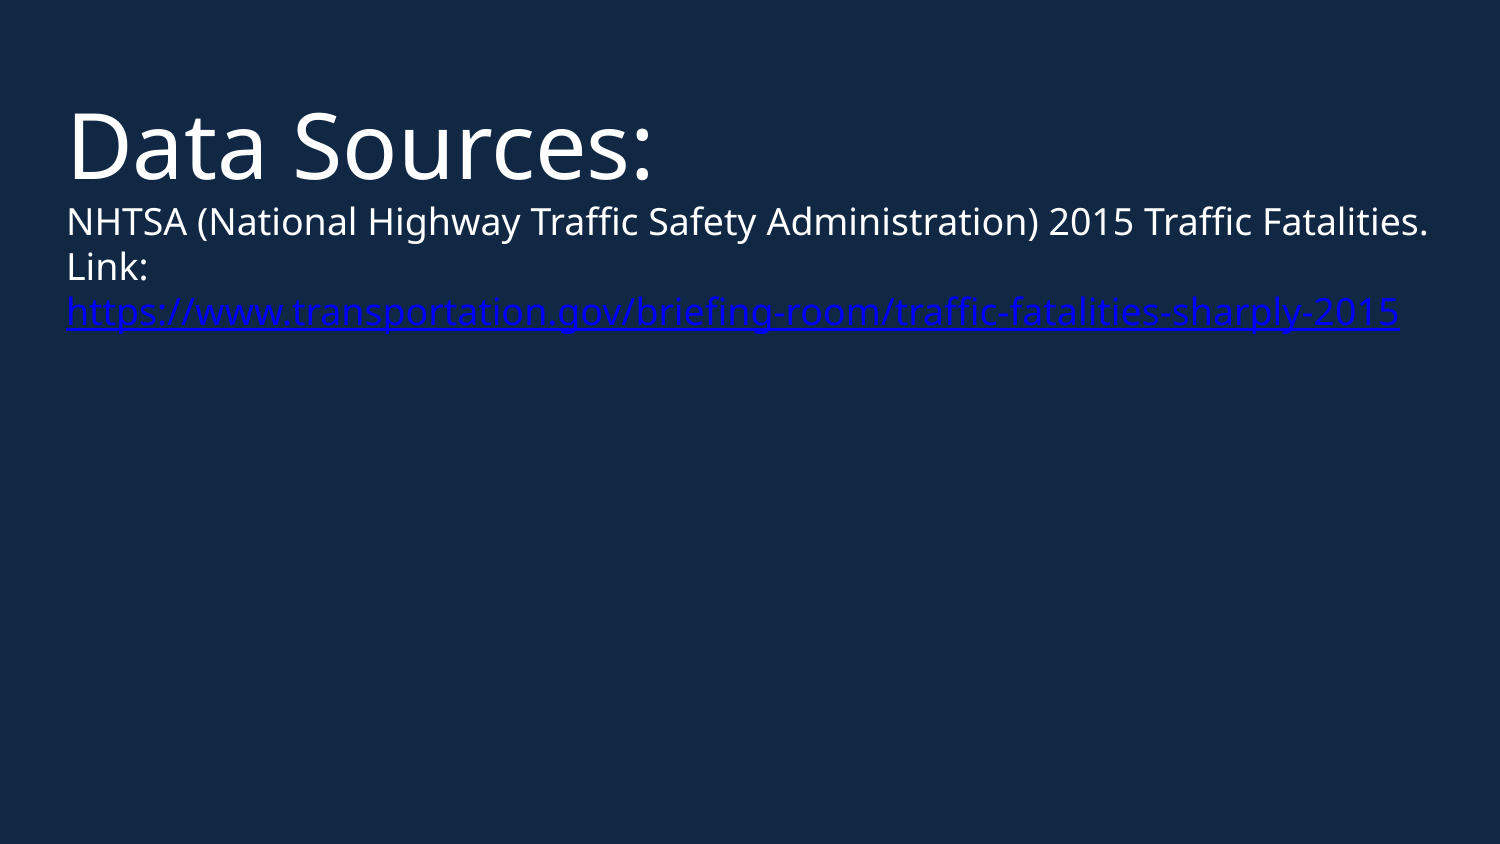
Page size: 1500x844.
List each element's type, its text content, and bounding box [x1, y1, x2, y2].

title Data Sources: NHTSA (National Highway Traffic Safety Administration) 2015 Traffic Fatalities. Link: https://www.transportation.gov/briefing-room/traffic-fatalities-sharply-2015 [51, 72, 1449, 807]
